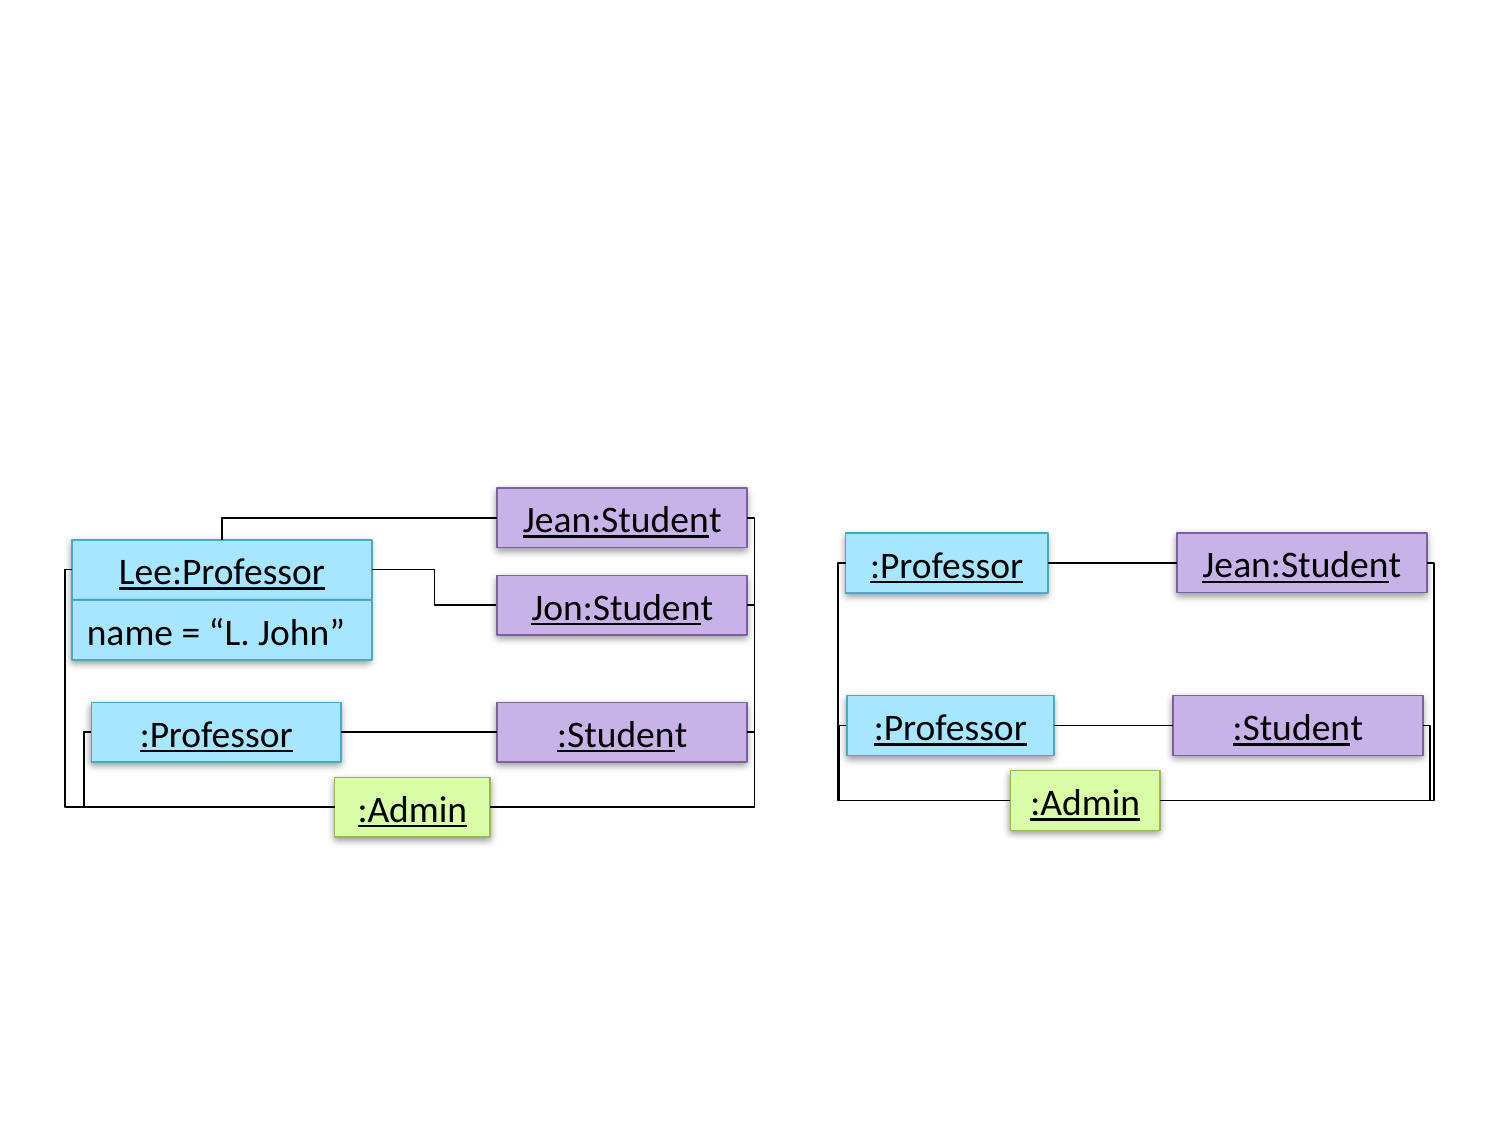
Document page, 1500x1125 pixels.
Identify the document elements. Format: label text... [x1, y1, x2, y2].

text_box :Admin [334, 777, 491, 838]
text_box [845, 562, 1011, 801]
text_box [489, 517, 748, 808]
text_box :Professor [1015, 695, 1055, 756]
text_box Jean:Student [496, 487, 748, 517]
text_box :Professor [845, 532, 1049, 594]
text_box Jean:Student [1176, 532, 1428, 562]
text_box Lee:Professor [71, 539, 343, 596]
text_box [341, 731, 483, 735]
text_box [1160, 562, 1427, 801]
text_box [71, 569, 335, 808]
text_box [348, 390, 371, 667]
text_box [371, 569, 484, 606]
text_box :Admin [1010, 770, 1161, 831]
